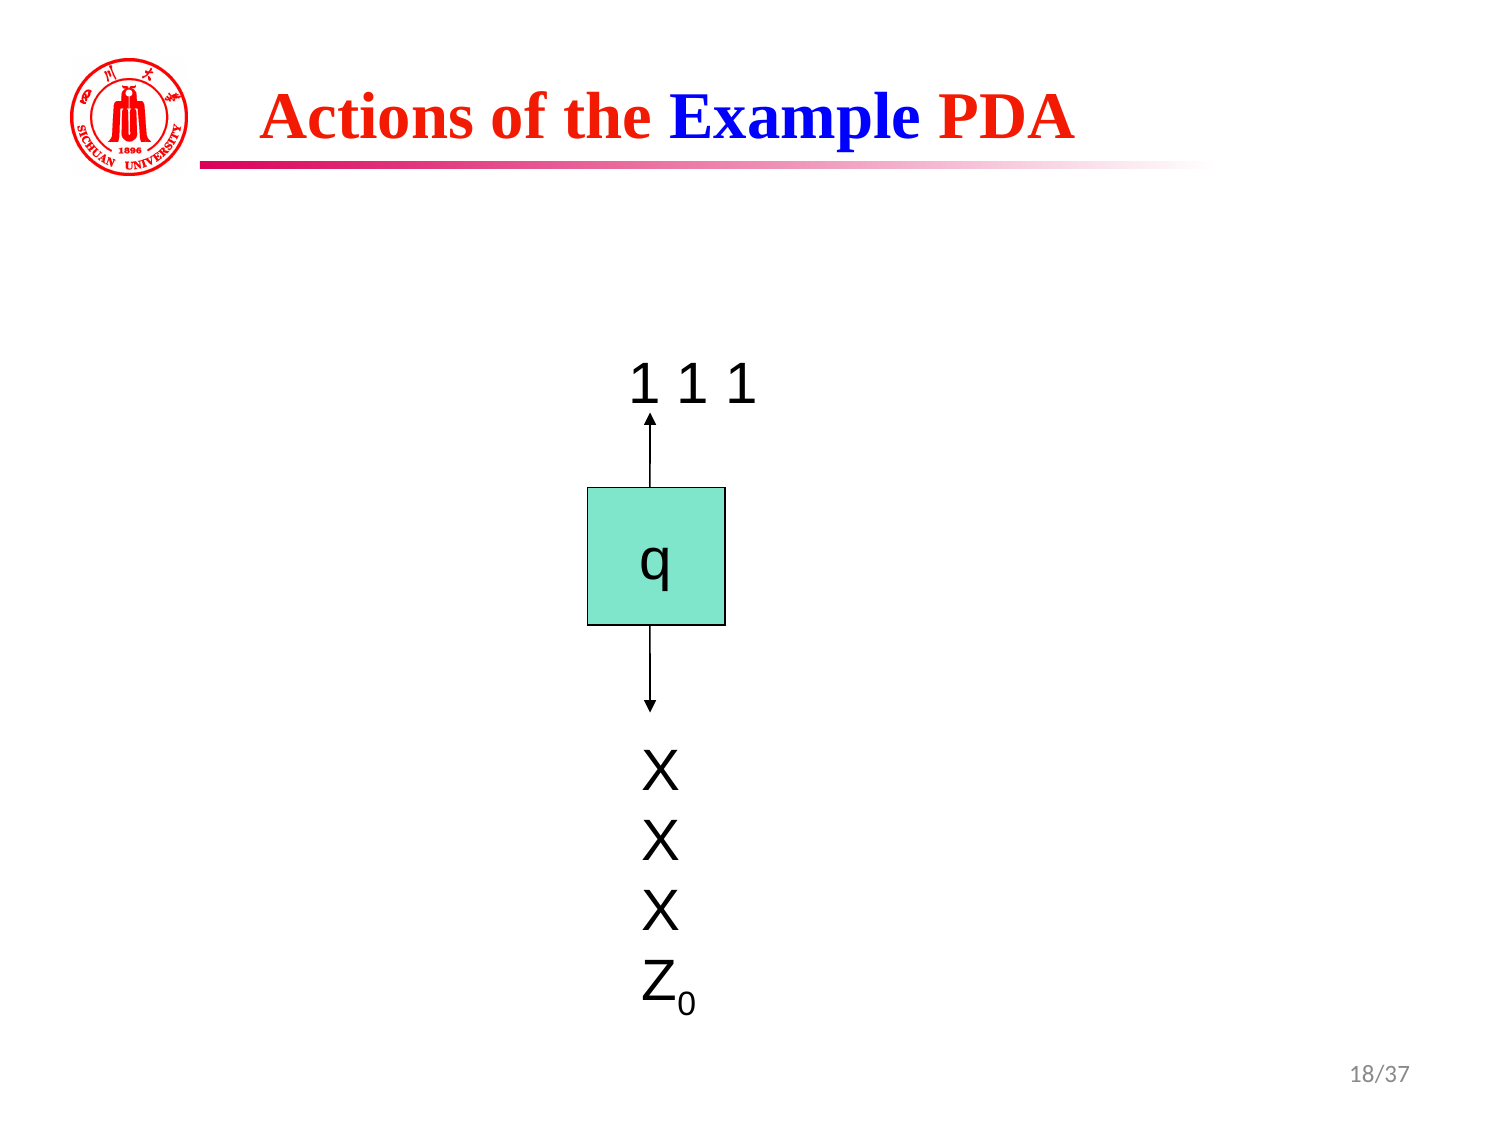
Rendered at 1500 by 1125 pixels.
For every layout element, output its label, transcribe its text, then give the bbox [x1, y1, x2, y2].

text_box X X X Z0 [626, 724, 711, 1030]
picture [70, 58, 188, 176]
text_box [643, 412, 657, 488]
text_box Actions of the Example PDA [251, 68, 1083, 156]
slide_number 18/37 [1074, 1042, 1425, 1103]
text_box [643, 624, 657, 713]
text_box q [587, 487, 725, 625]
text_box [199, 161, 1214, 169]
text_box 1 1 1 [613, 337, 773, 423]
